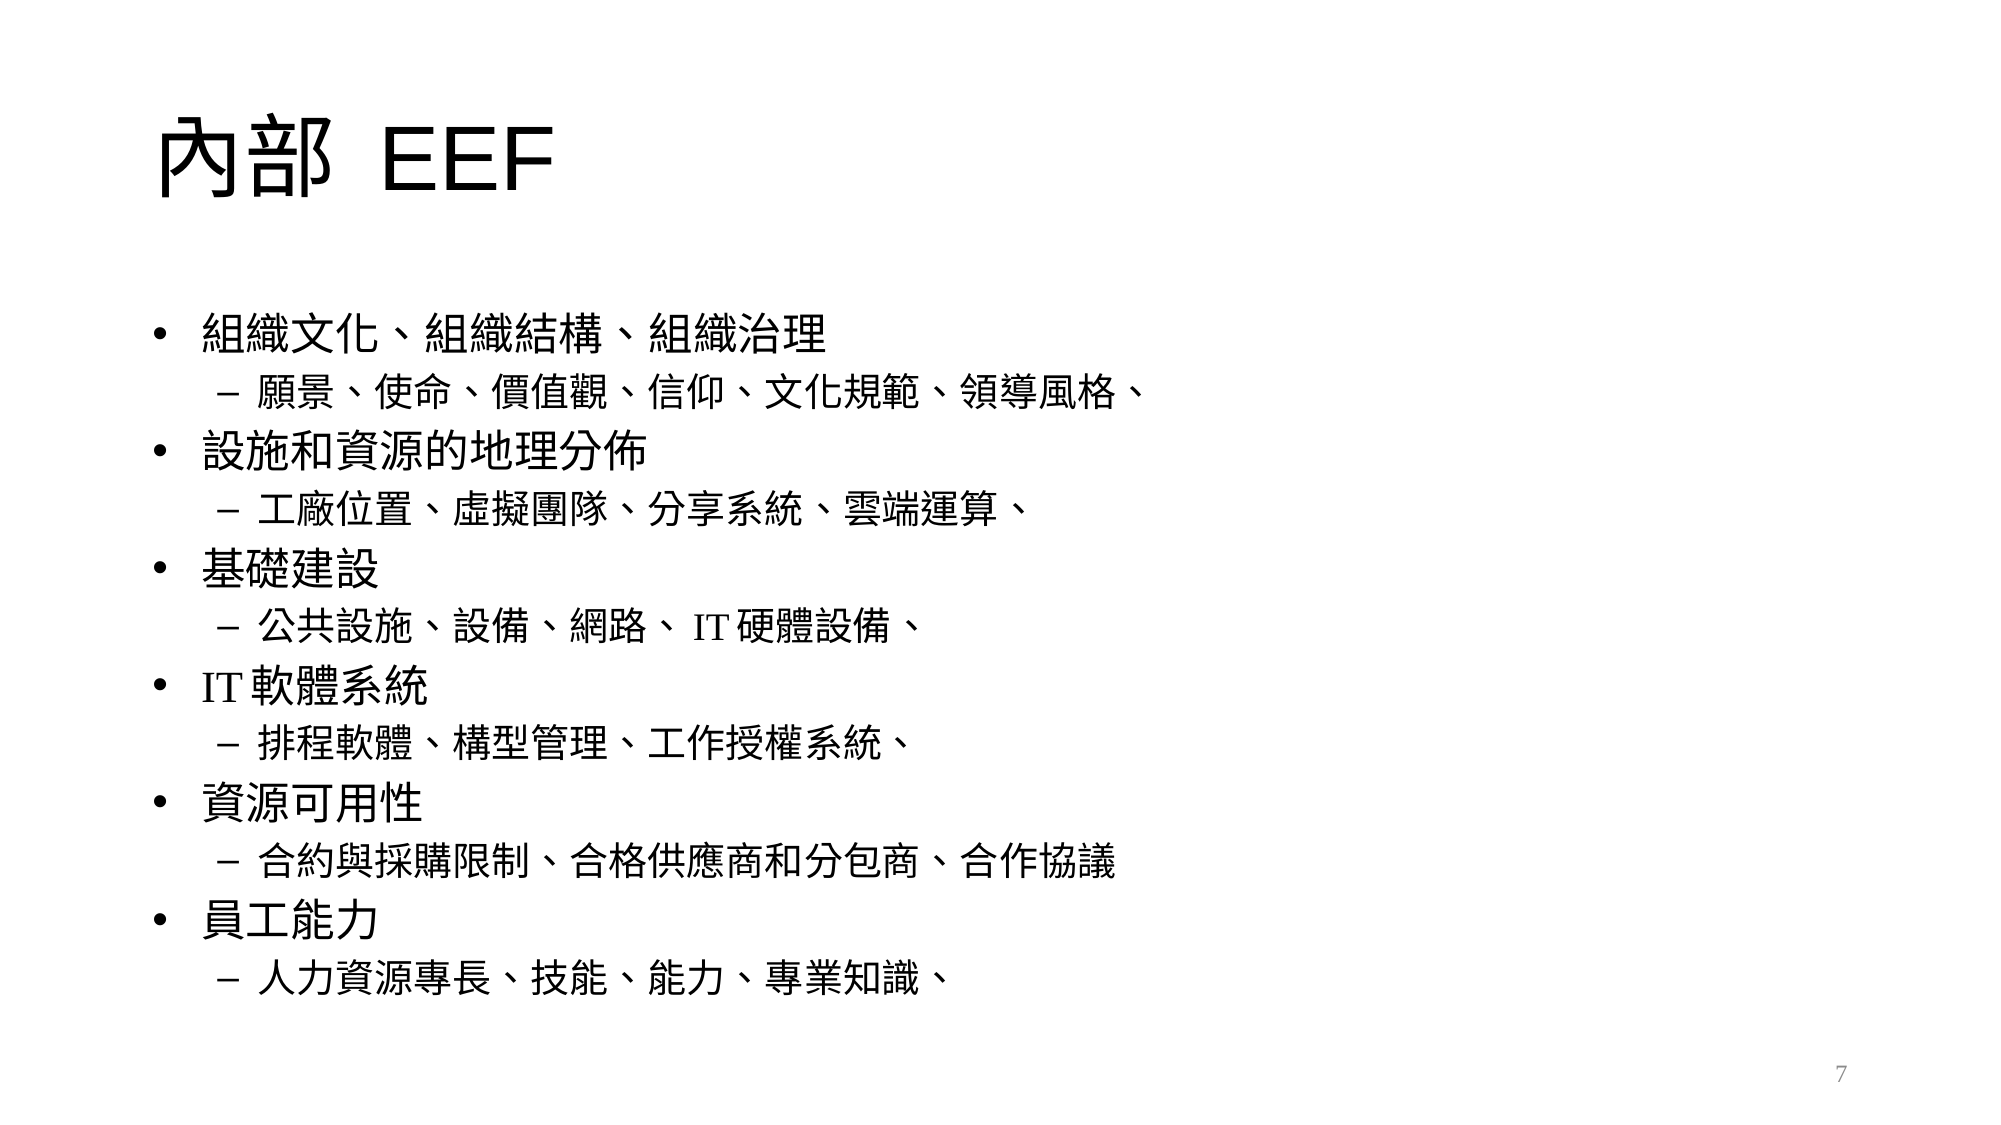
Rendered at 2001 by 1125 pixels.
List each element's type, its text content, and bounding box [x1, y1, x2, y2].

title 內部 EEF [137, 45, 1863, 263]
slide_number 7 [1325, 1042, 1863, 1103]
list 組織文化、組織結構、組織治理 願景、使命、價值觀、信仰、文化規範、領導風格、 設施和資源的地理分佈 工廠位置、虛擬團隊、分享系統、雲端運算、 基礎建設 公共設施、設備、網路、IT硬體設備、 IT軟體系統 排程軟體、構型管理、工作授權系統、 資源可用性 合約與採購限制、合格供應商和分包商、合作協議 員工能力 人力資源專長、技能、能力、專業知識、 [137, 298, 1863, 1013]
